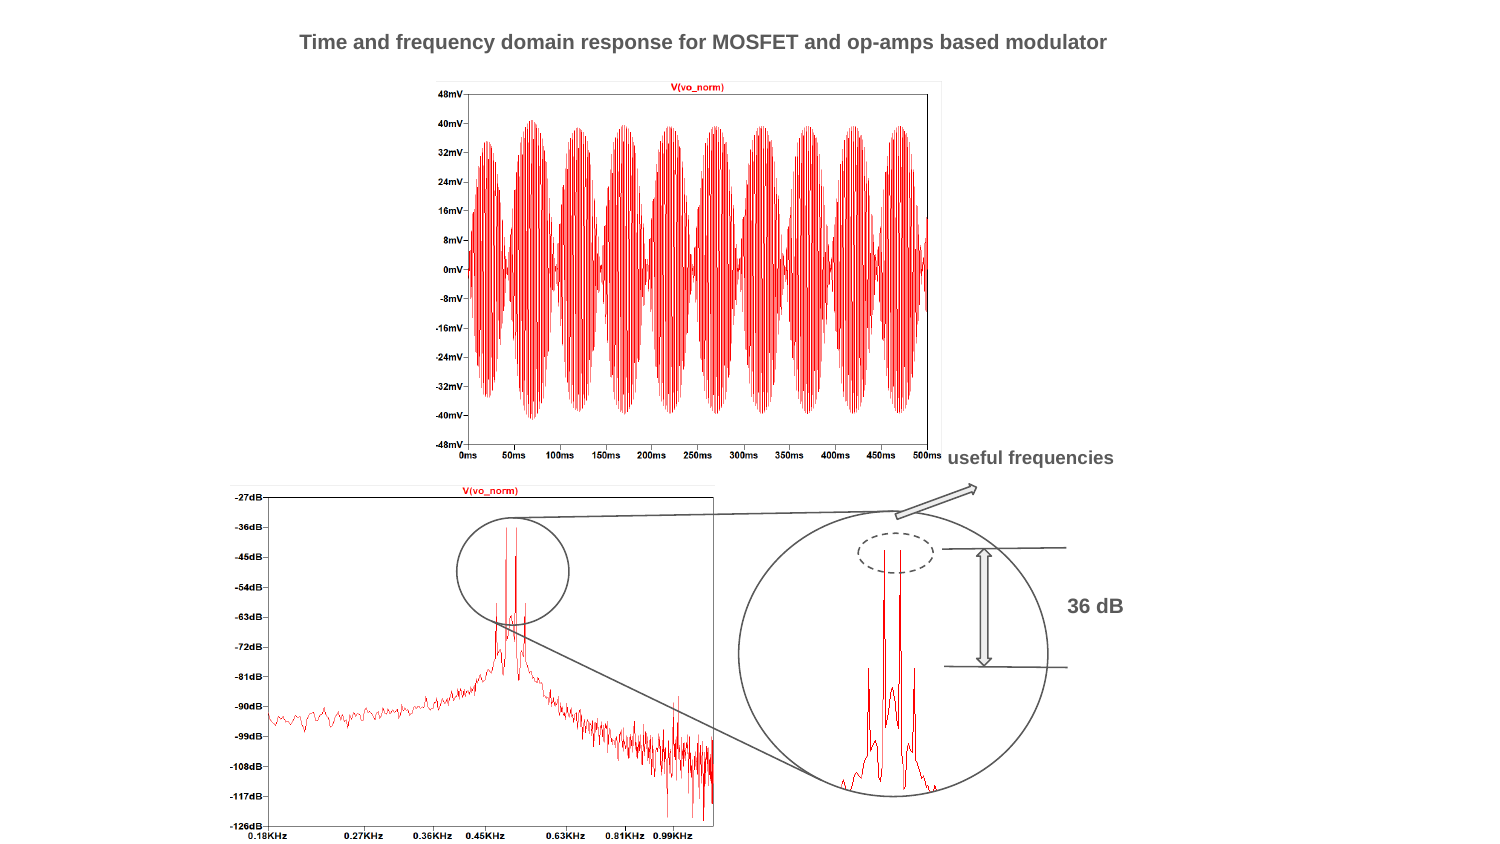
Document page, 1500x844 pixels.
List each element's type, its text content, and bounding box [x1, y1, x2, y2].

text_box Time and frequency domain response for MOSFET and op-amps based modulator [284, 16, 1216, 67]
text_box [908, 483, 977, 509]
picture [738, 510, 1049, 797]
picture [435, 80, 943, 460]
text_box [512, 510, 894, 519]
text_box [491, 620, 822, 781]
text_box useful frequencies [932, 434, 1213, 480]
picture [230, 485, 715, 841]
text_box 36 dB [1053, 580, 1221, 631]
